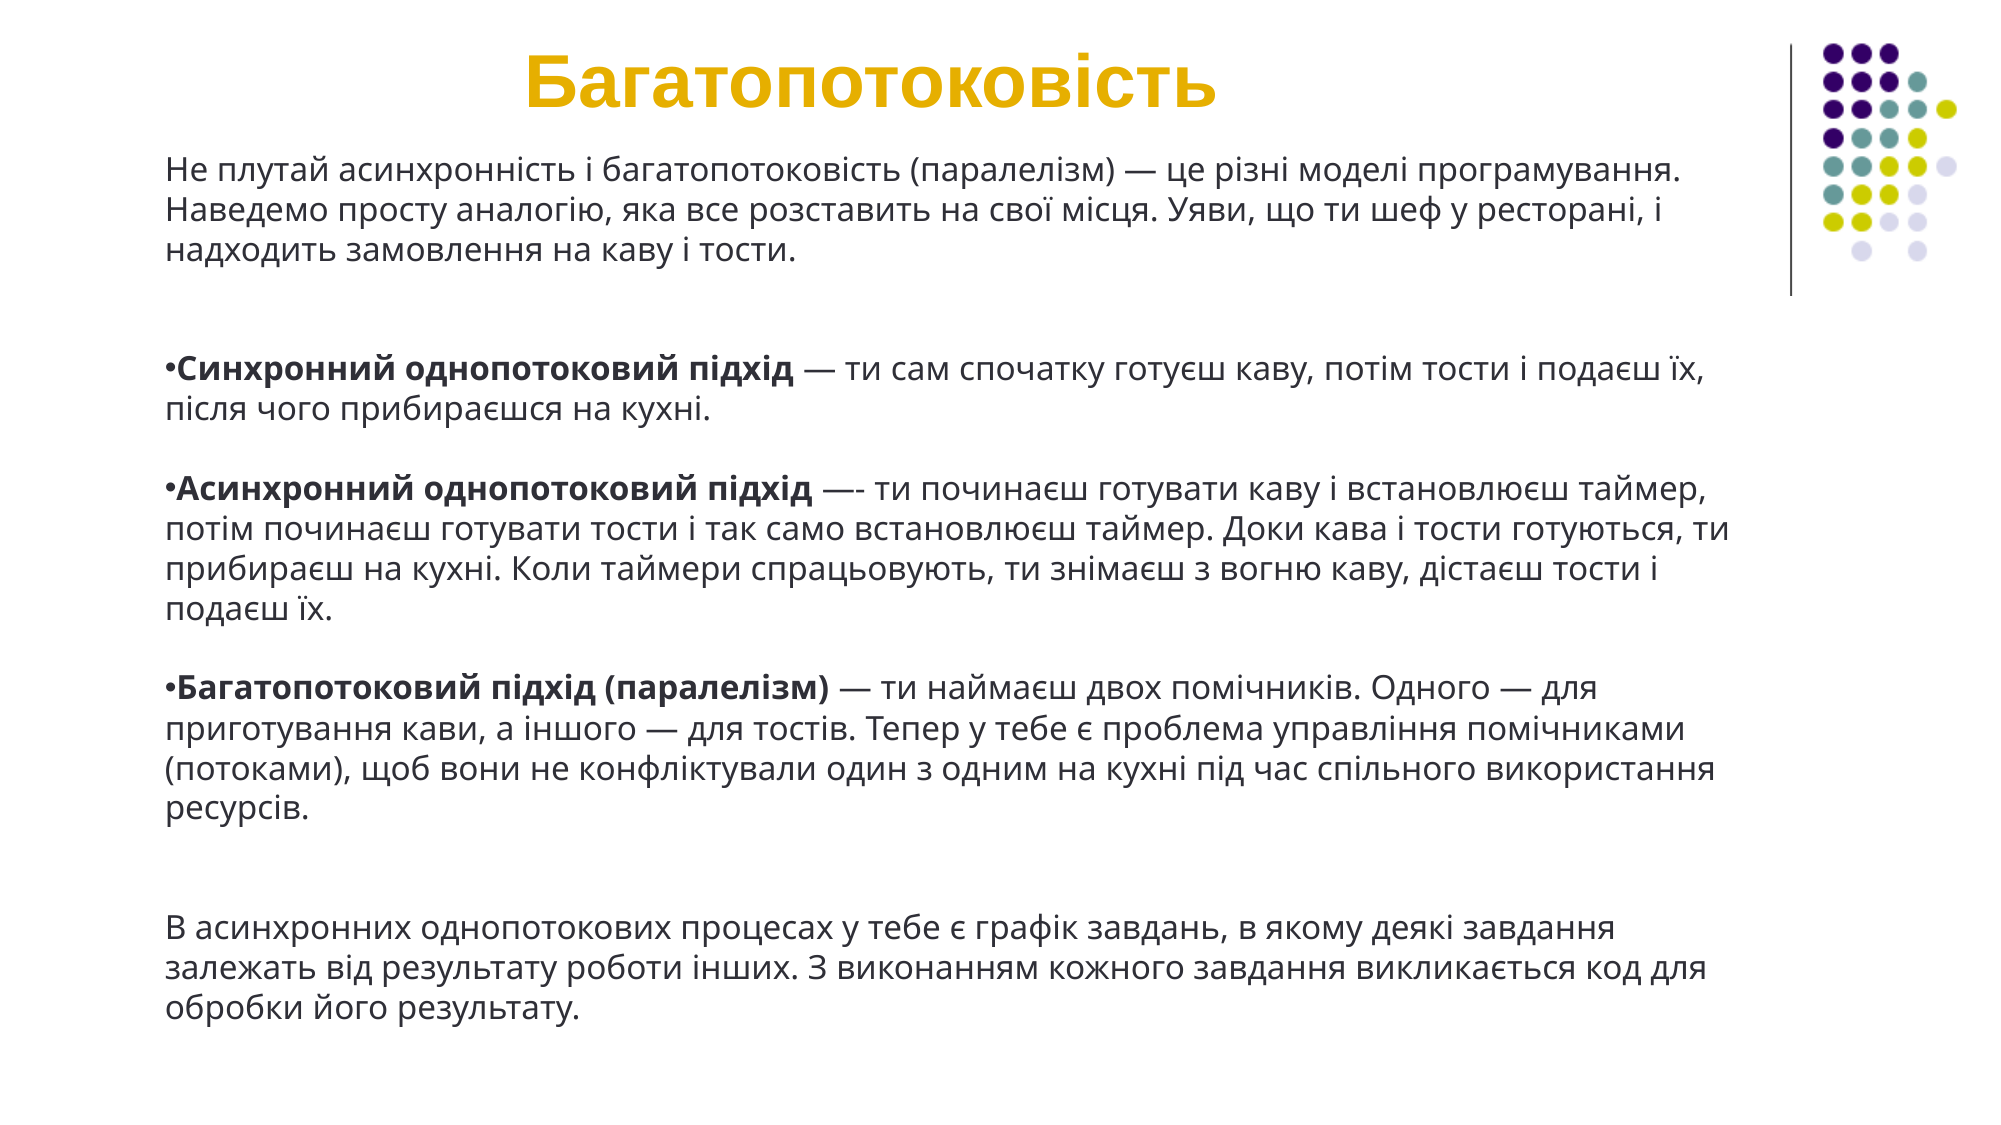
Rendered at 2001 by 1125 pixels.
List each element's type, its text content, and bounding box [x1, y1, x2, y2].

text_box Не плутай асинхронність і багатопотоковість (паралелізм) — це різні моделі програмування. Наведемо просту аналогію, яка все розставить на свої місця. Уяви, що ти шеф у ресторані, і надходить замовлення на каву і тости. Синхронний однопотоковий підхід — ти сам спочатку готуєш каву, потім тости і подаєш їх, після чого прибираєшся на кухні. Асинхронний однопотоковий підхід —- ти починаєш готувати каву і встановлюєш таймер, потім починаєш готувати тости і так само встановлюєш таймер. Доки кава і тости готуються, ти прибираєш на кухні. Коли таймери спрацьовують, ти знімаєш з вогню каву, дістаєш тости і подаєш їх. Багатопотоковий підхід (паралелізм) — ти наймаєш двох помічників. Одного — для приготування кави, а іншого — для тостів. Тепер у тебе є проблема управління помічниками (потоками), щоб вони не конфліктували один з одним на кухні під час спільного використання ресурсів. В асинхронних однопотокових процесах у тебе є графік завдань, в якому деякі завдання залежать від результату роботи інших. З виконанням кожного завдання викликається код для обробки його результату. [149, 140, 1753, 1034]
picture [1767, 25, 1968, 296]
text_box Багатопотоковість [509, 25, 1382, 131]
